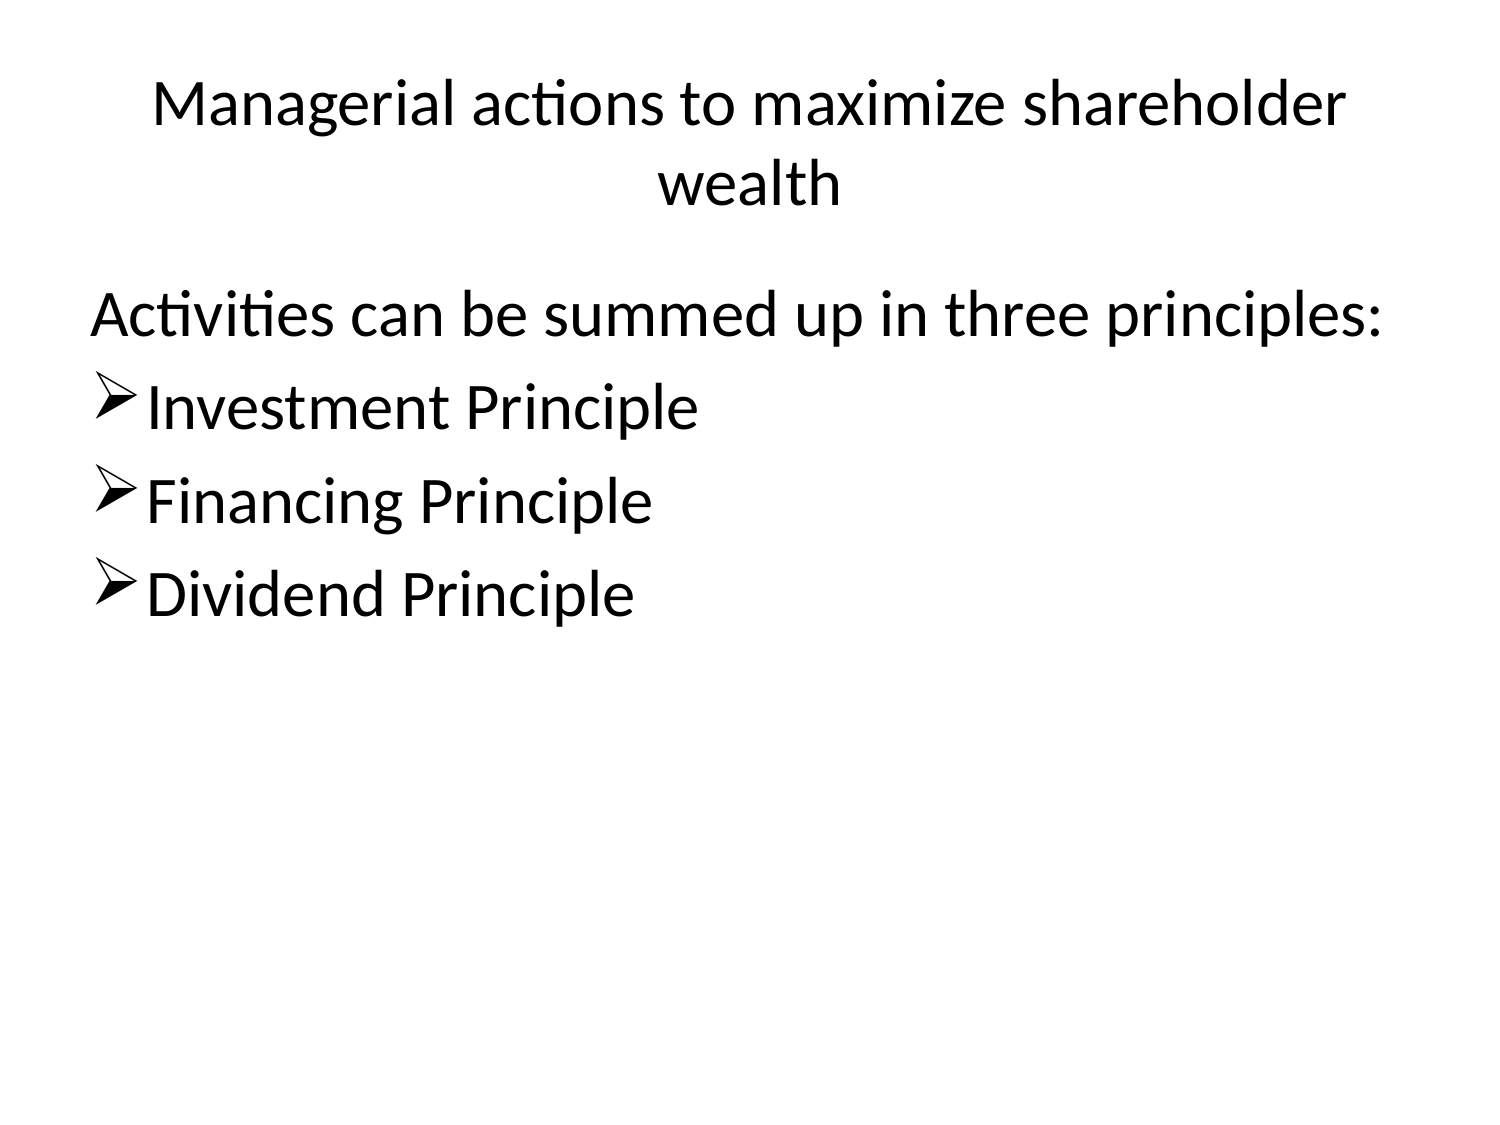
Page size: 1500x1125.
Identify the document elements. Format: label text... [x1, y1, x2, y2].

title Managerial actions to maximize shareholder wealth [75, 45, 1425, 233]
list Activities can be summed up in three principles: Investment Principle Financing Principle Dividend Principle [75, 262, 1425, 1005]
